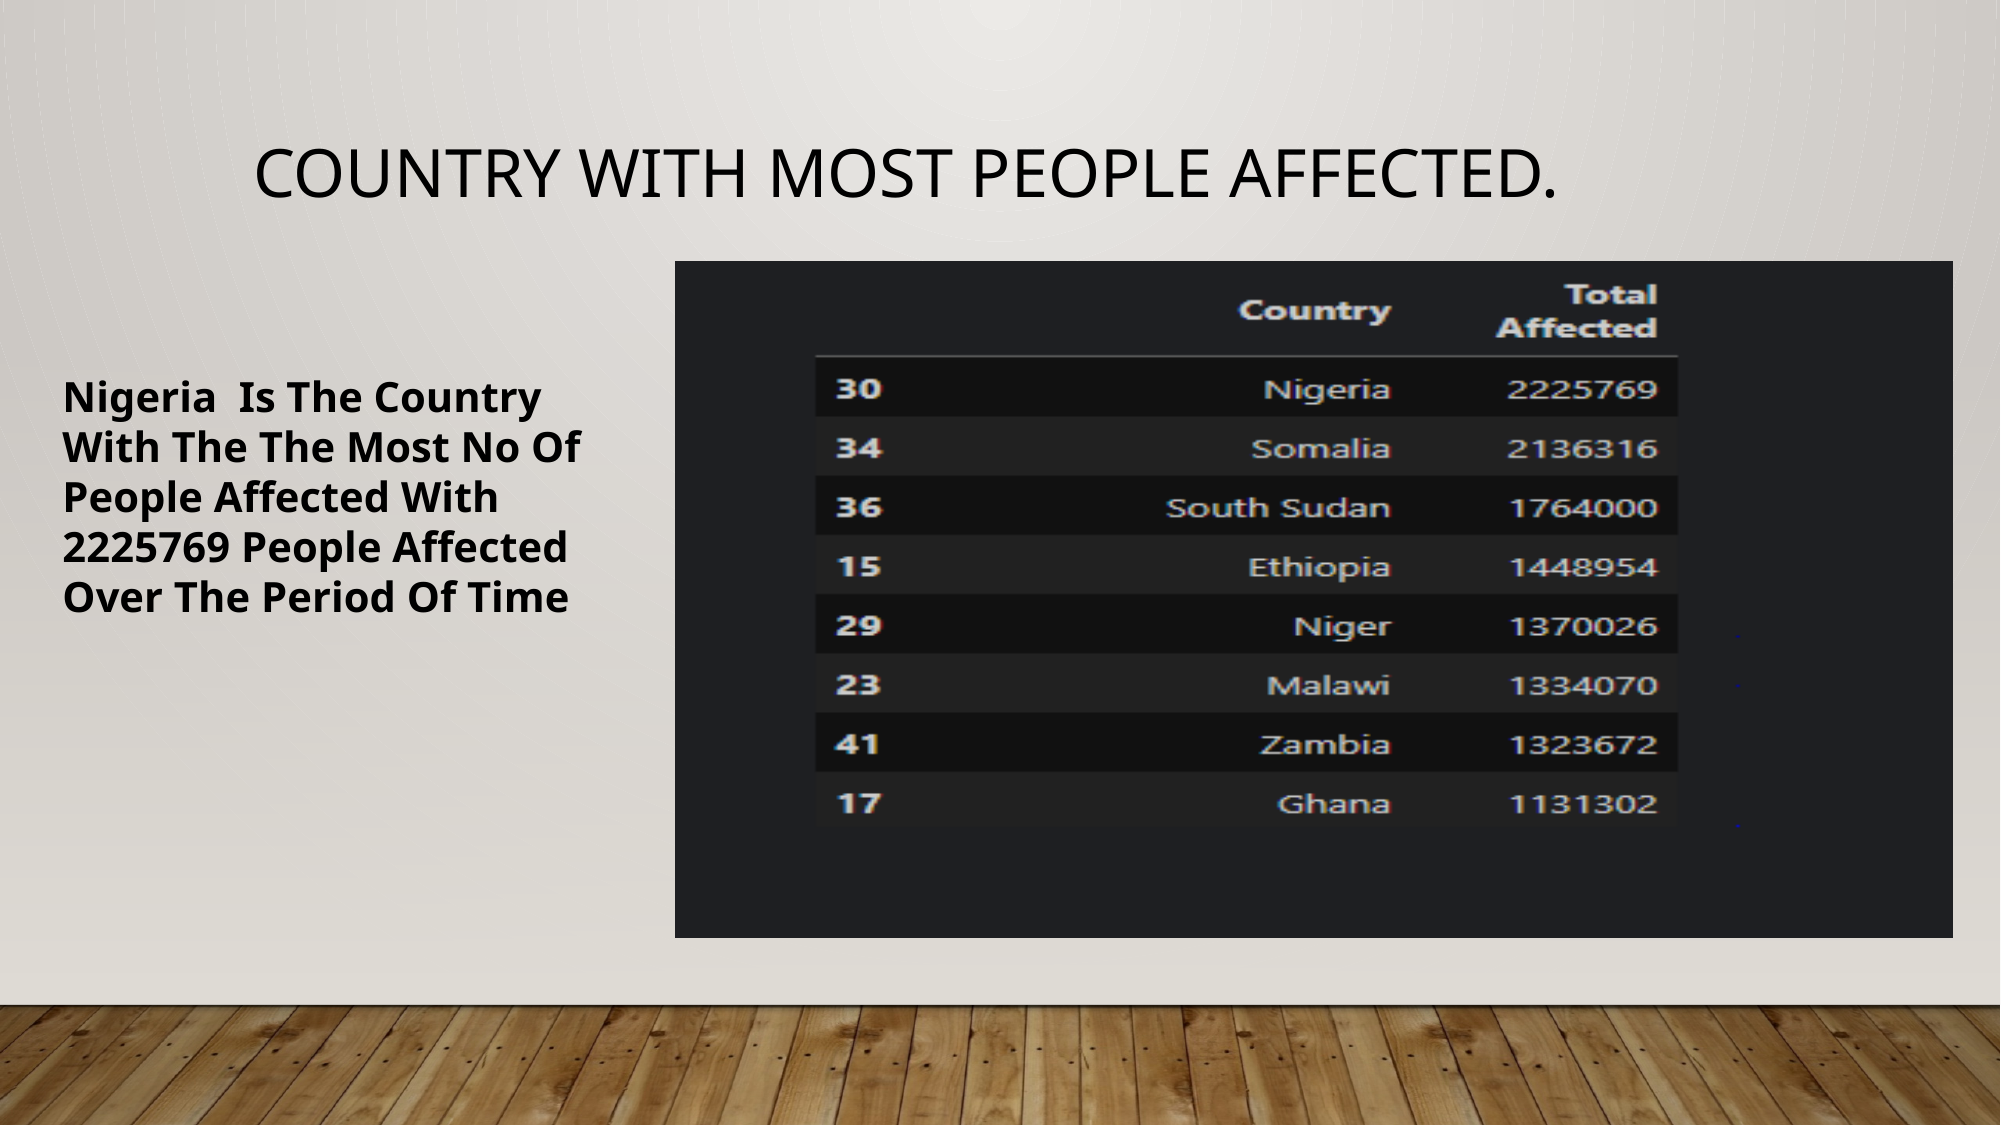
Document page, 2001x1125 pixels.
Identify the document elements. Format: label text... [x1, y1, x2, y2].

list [675, 261, 1953, 938]
title Country with most people affected. [238, 131, 1814, 305]
picture [0, 1005, 2000, 1125]
text_box Nigeria Is The Country With The The Most No Of People Affected With 2225769 People Affected Over The Period Of Time [47, 363, 622, 629]
